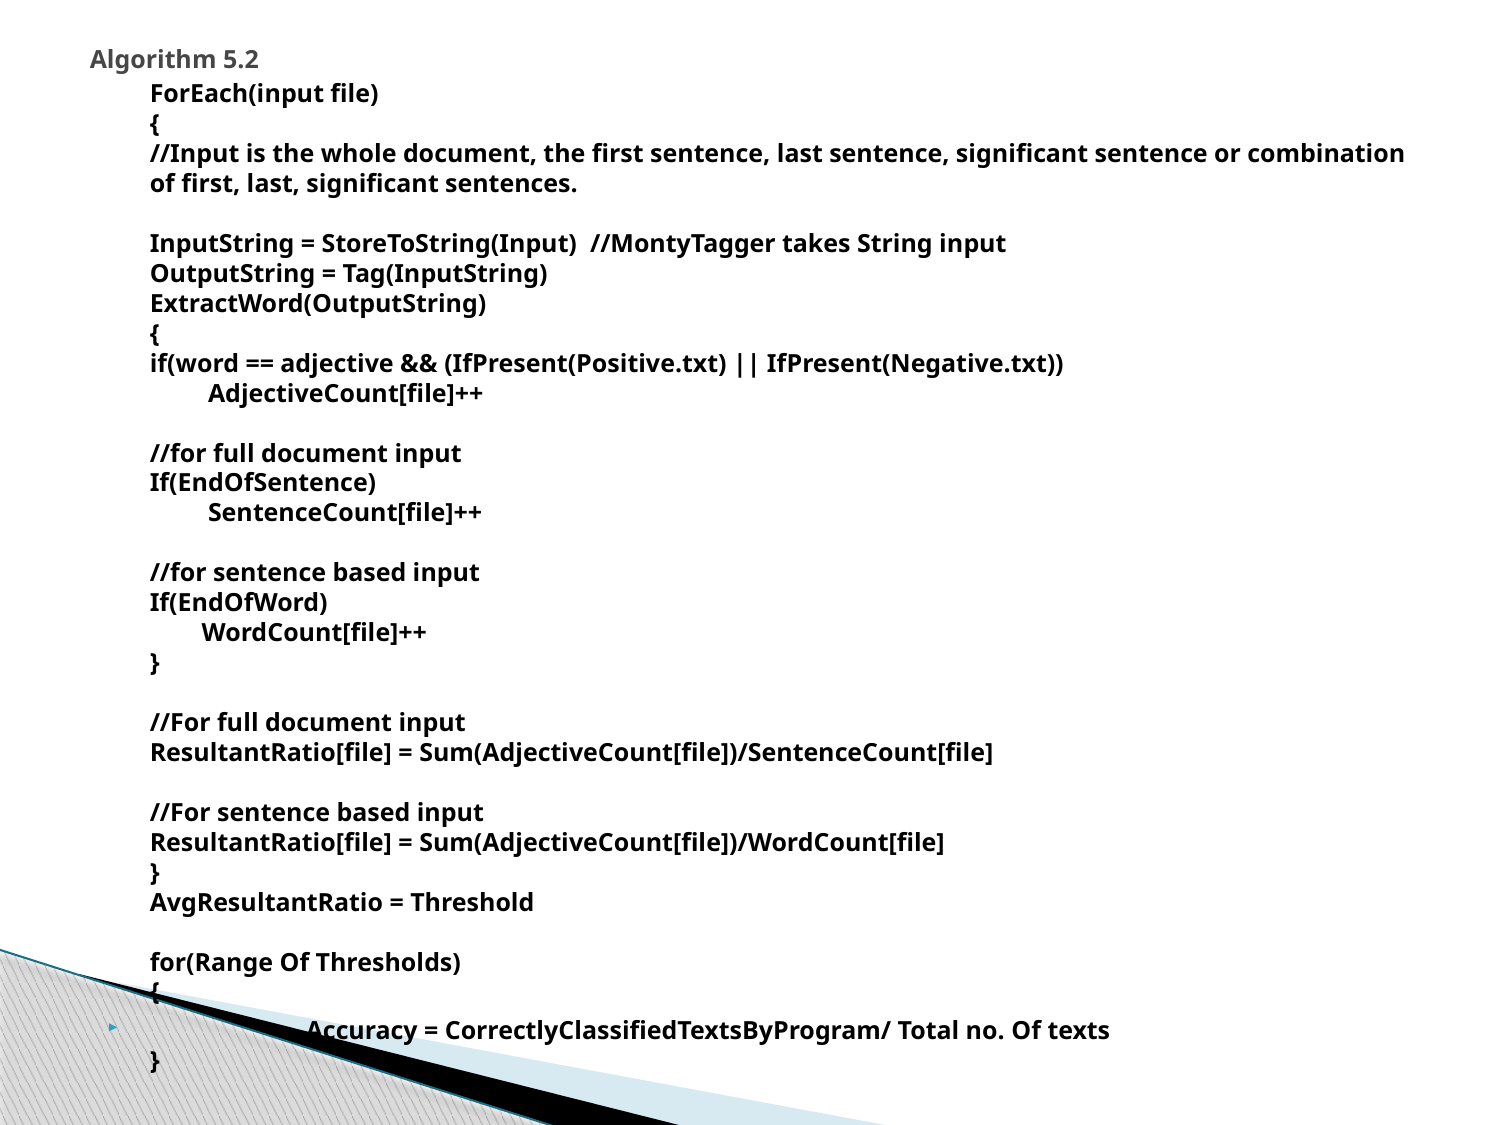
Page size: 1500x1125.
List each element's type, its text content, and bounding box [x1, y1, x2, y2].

title Algorithm 5.2 [75, 0, 1425, 118]
list ForEach(input file) { //Input is the whole document, the first sentence, last sentence, significant sentence or combination of first, last, significant sentences. InputString = StoreToString(Input) //MontyTagger takes String input OutputString = Tag(InputString) ExtractWord(OutputString) { if(word == adjective && (IfPresent(Positive.txt) || IfPresent(Negative.txt)) AdjectiveCount[file]++ //for full document input If(EndOfSentence) SentenceCount[file]++ //for sentence based input If(EndOfWord) WordCount[file]++ } //For full document input ResultantRatio[file] = Sum(AdjectiveCount[file])/SentenceCount[file] //For sentence based input ResultantRatio[file] = Sum(AdjectiveCount[file])/WordCount[file] } AvgResultantRatio = Threshold for(Range Of Thresholds) { Accuracy = CorrectlyClassifiedTextsByProgram/ Total no. Of texts } [75, 118, 1425, 1079]
